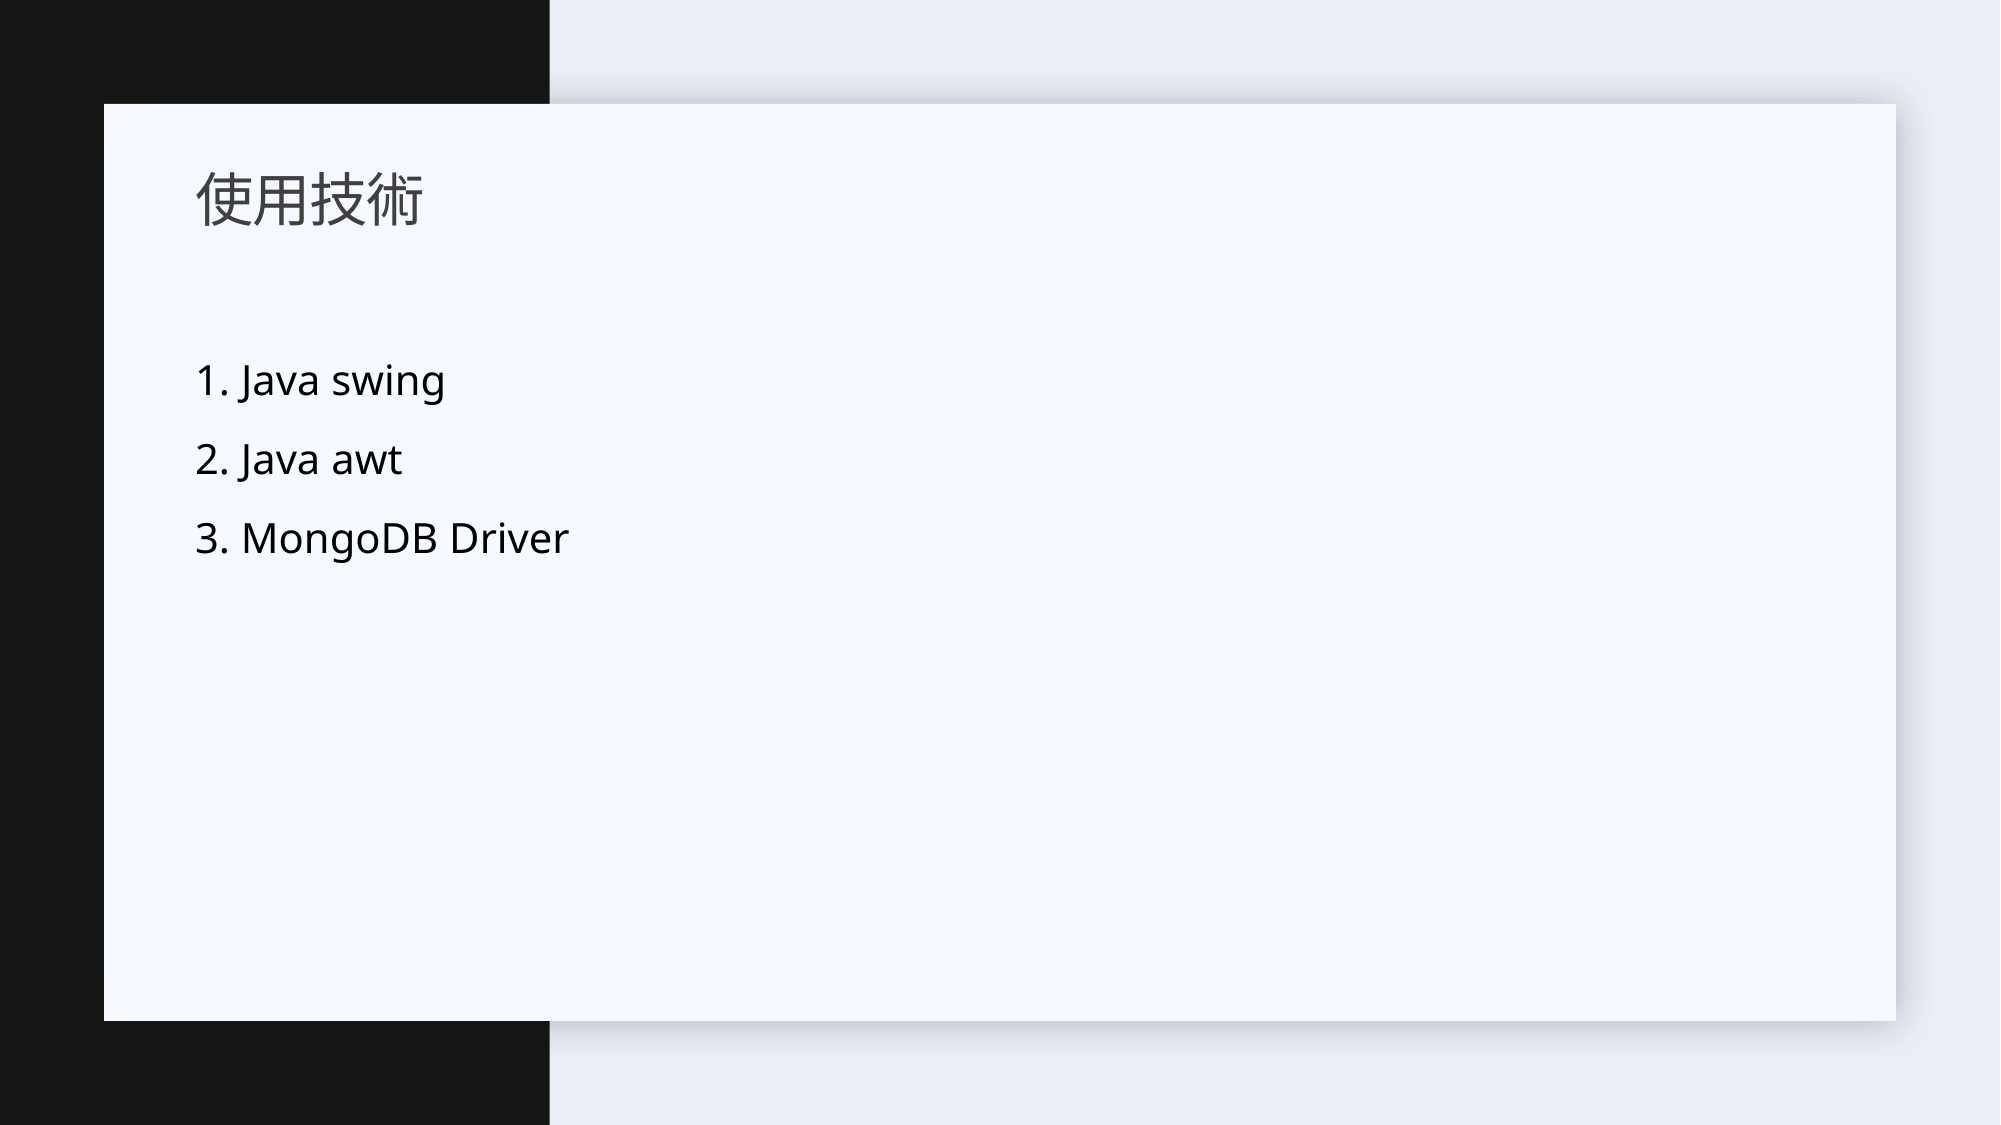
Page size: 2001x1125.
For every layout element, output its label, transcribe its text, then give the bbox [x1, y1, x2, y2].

list 1. Java swing 2. Java awt 3. MongoDB Driver [180, 345, 1830, 963]
title 使用技術 [180, 154, 1830, 251]
